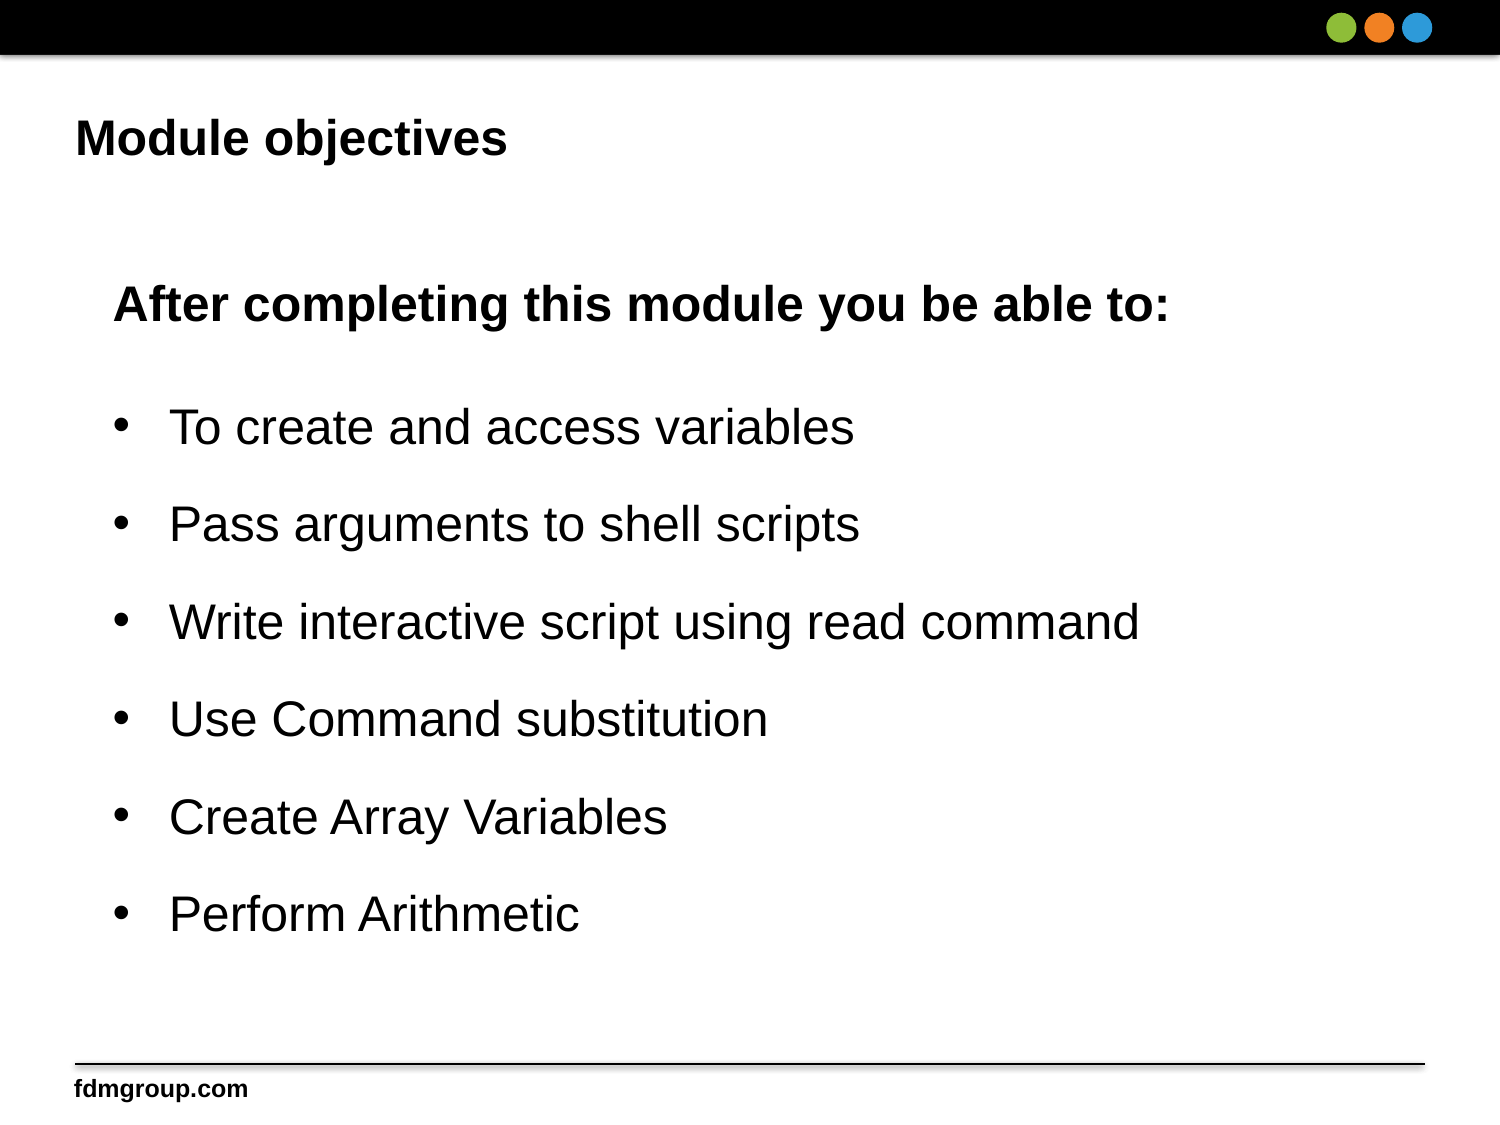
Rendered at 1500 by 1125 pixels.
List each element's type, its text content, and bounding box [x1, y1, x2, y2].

list After completing this module you be able to: To create and access variables Pass arguments to shell scripts Write interactive script using read command Use Command substitution Create Array Variables Perform Arithmetic [112, 271, 1388, 1041]
title Module objectives [75, 105, 1425, 174]
